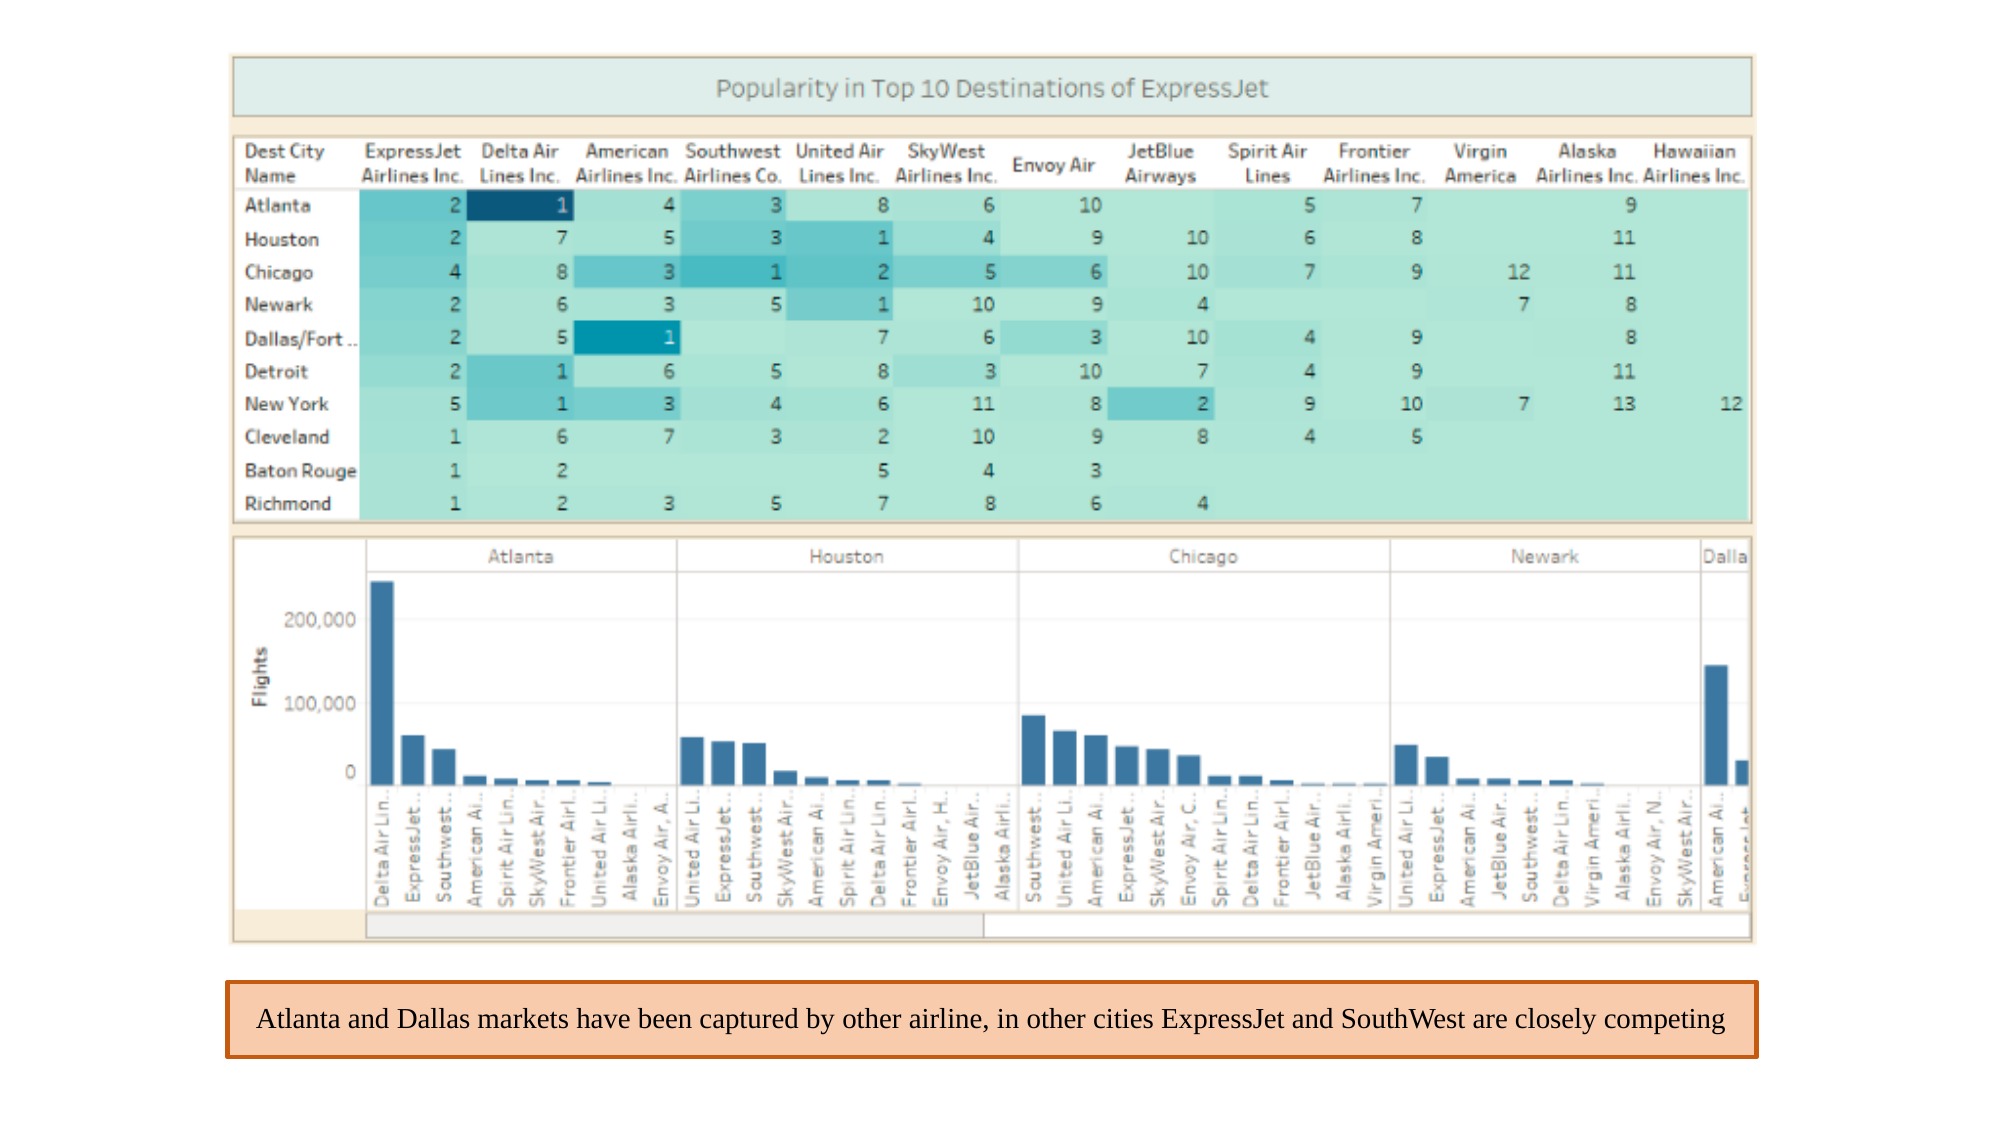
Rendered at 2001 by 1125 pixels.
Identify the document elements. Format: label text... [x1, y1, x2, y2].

list Atlanta and Dallas markets have been captured by other airline, in other cities ExpressJet and SouthWest are closely competing [227, 981, 1757, 1058]
picture [227, 49, 1757, 947]
